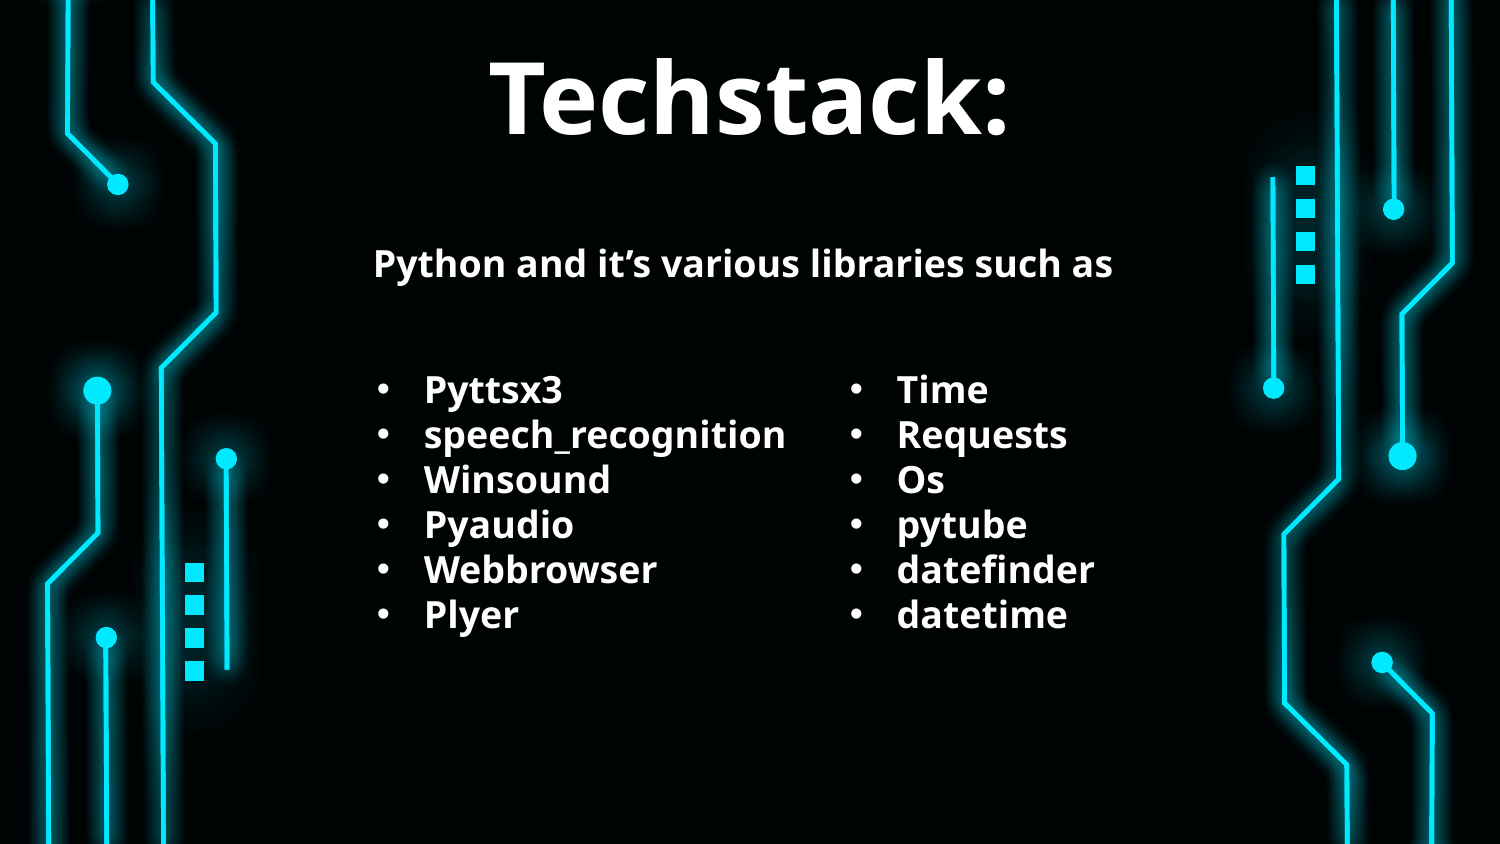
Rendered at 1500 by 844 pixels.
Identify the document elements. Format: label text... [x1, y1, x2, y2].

text_box Time Requests Os pytube datefinder datetime [835, 358, 1197, 679]
title Techstack: [362, 26, 1138, 162]
text_box Pyttsx3 speech_recognition Winsound Pyaudio Webbrowser Plyer [362, 358, 802, 644]
subtitle Python and it’s various libraries such as [290, 225, 1184, 340]
